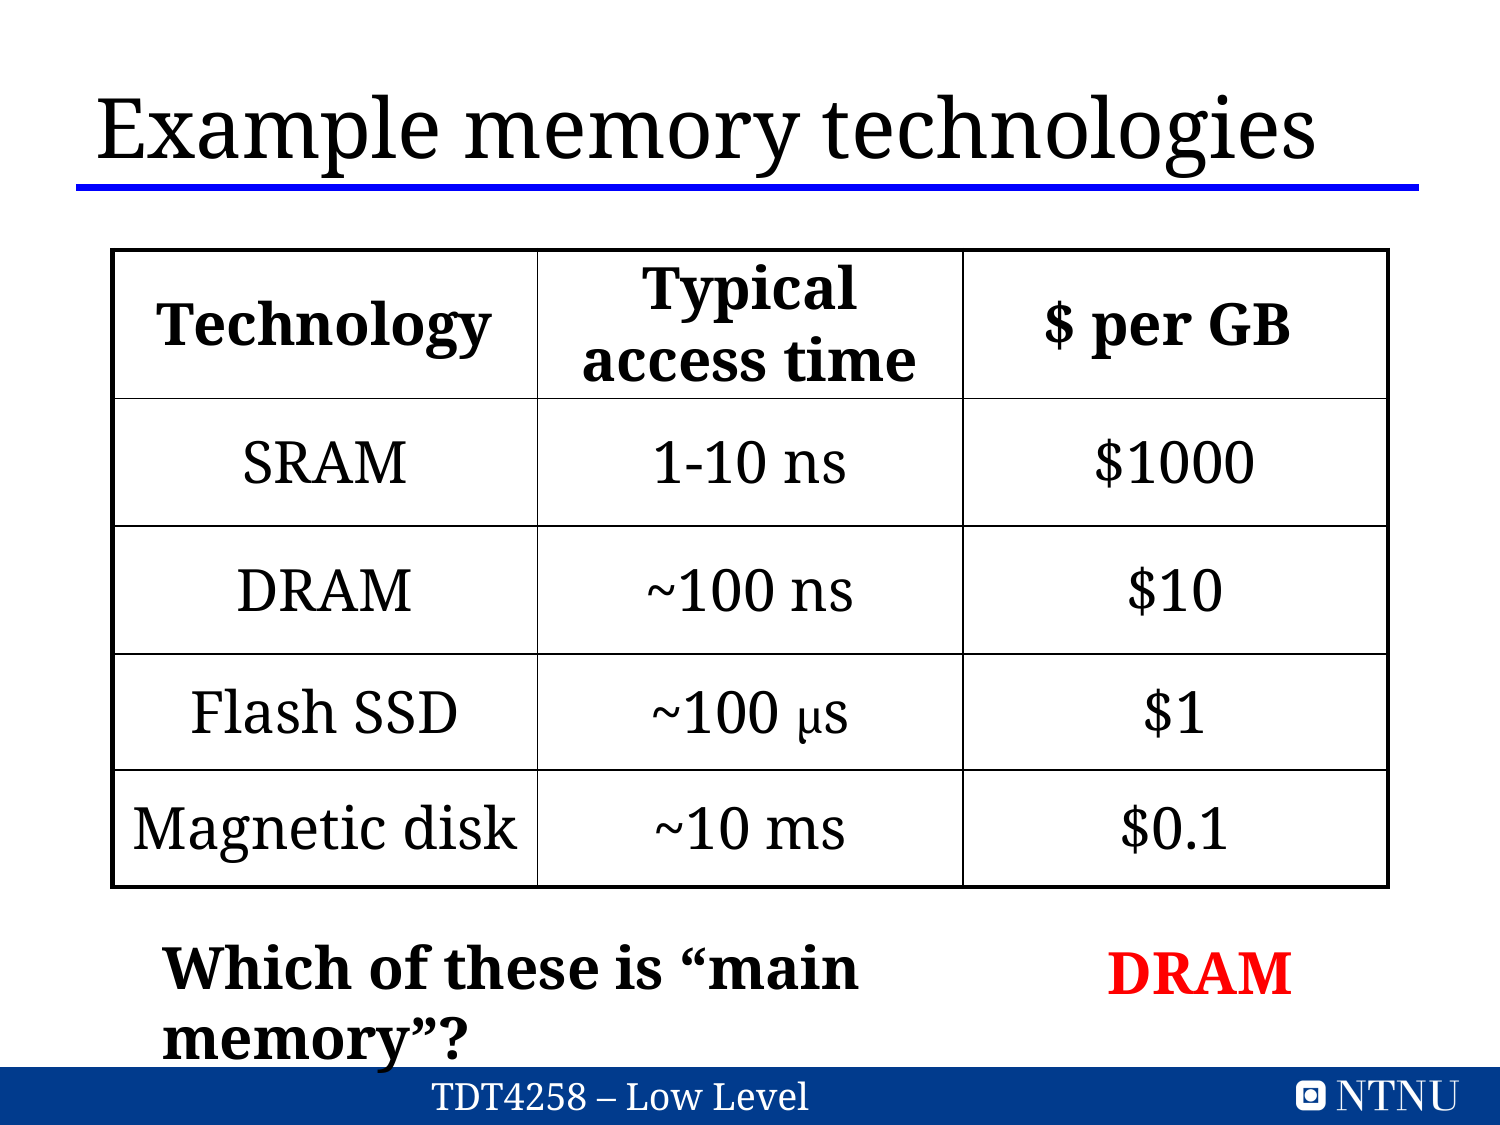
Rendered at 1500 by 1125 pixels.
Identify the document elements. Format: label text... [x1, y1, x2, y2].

table_header Typical access time [538, 252, 962, 398]
table_cell ~100 μs [538, 655, 962, 769]
table_cell ~100 ns [538, 527, 962, 653]
table_header $ per GB [964, 252, 1386, 398]
text_box DRAM [1092, 928, 1353, 1014]
table_cell Flash SSD [115, 655, 537, 769]
table_cell DRAM [115, 527, 537, 653]
table_cell 1-10 ns [538, 399, 962, 525]
table_cell $1 [964, 655, 1386, 769]
text_box Example memory technologies [75, 33, 1432, 217]
table_cell SRAM [115, 399, 537, 525]
table_cell Magnetic disk [115, 771, 537, 885]
table_cell $1000 [964, 399, 1386, 525]
table_header Technology [115, 252, 537, 398]
table_cell ~10 ms [538, 771, 962, 885]
table_cell $10 [964, 527, 1386, 653]
text_box Which of these is “main memory”? [147, 923, 1093, 1079]
picture [0, 1067, 1500, 1125]
table_cell $0.1 [964, 771, 1386, 885]
